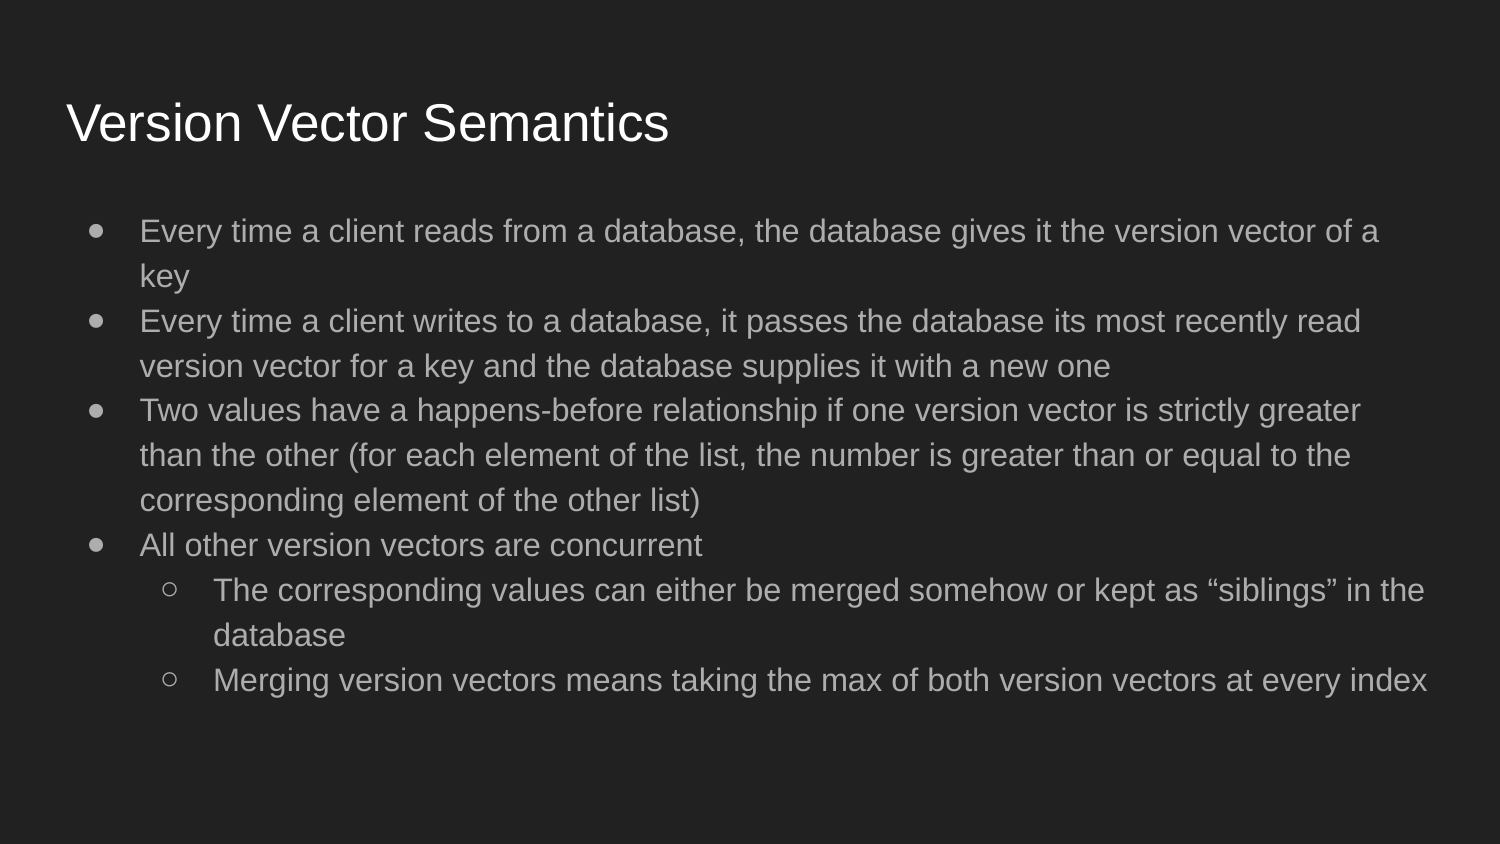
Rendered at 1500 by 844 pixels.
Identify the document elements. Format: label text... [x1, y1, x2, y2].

list Every time a client reads from a database, the database gives it the version vector of a key Every time a client writes to a database, it passes the database its most recently read version vector for a key and the database supplies it with a new one Two values have a happens-before relationship if one version vector is strictly greater than the other (for each element of the list, the number is greater than or equal to the corresponding element of the other list) All other version vectors are concurrent The corresponding values can either be merged somehow or kept as “siblings” in the database Merging version vectors means taking the max of both version vectors at every index [51, 189, 1449, 750]
title Version Vector Semantics [51, 72, 1449, 167]
